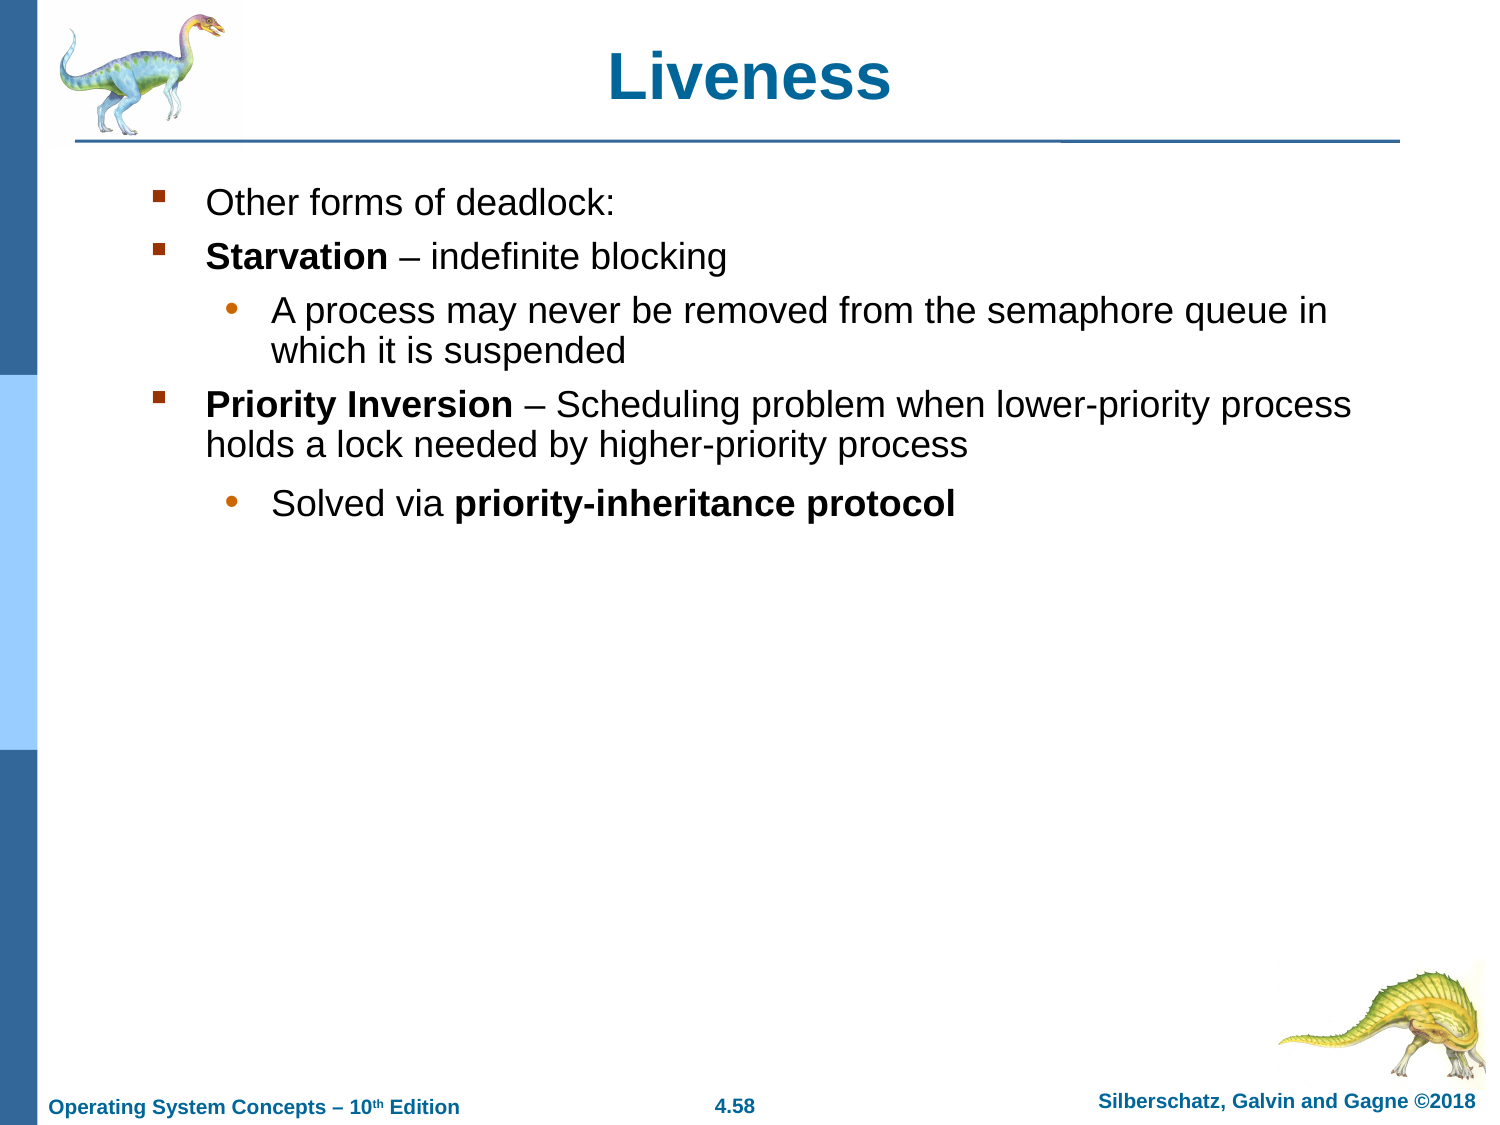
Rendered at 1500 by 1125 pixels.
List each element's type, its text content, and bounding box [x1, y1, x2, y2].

list Other forms of deadlock: Starvation – indefinite blocking A process may never be removed from the semaphore queue in which it is suspended Priority Inversion – Scheduling problem when lower-priority process holds a lock needed by higher-priority process Solved via priority-inheritance protocol [134, 176, 1388, 981]
picture [46, 0, 243, 149]
title Liveness [75, 25, 1425, 121]
picture [1275, 959, 1486, 1090]
